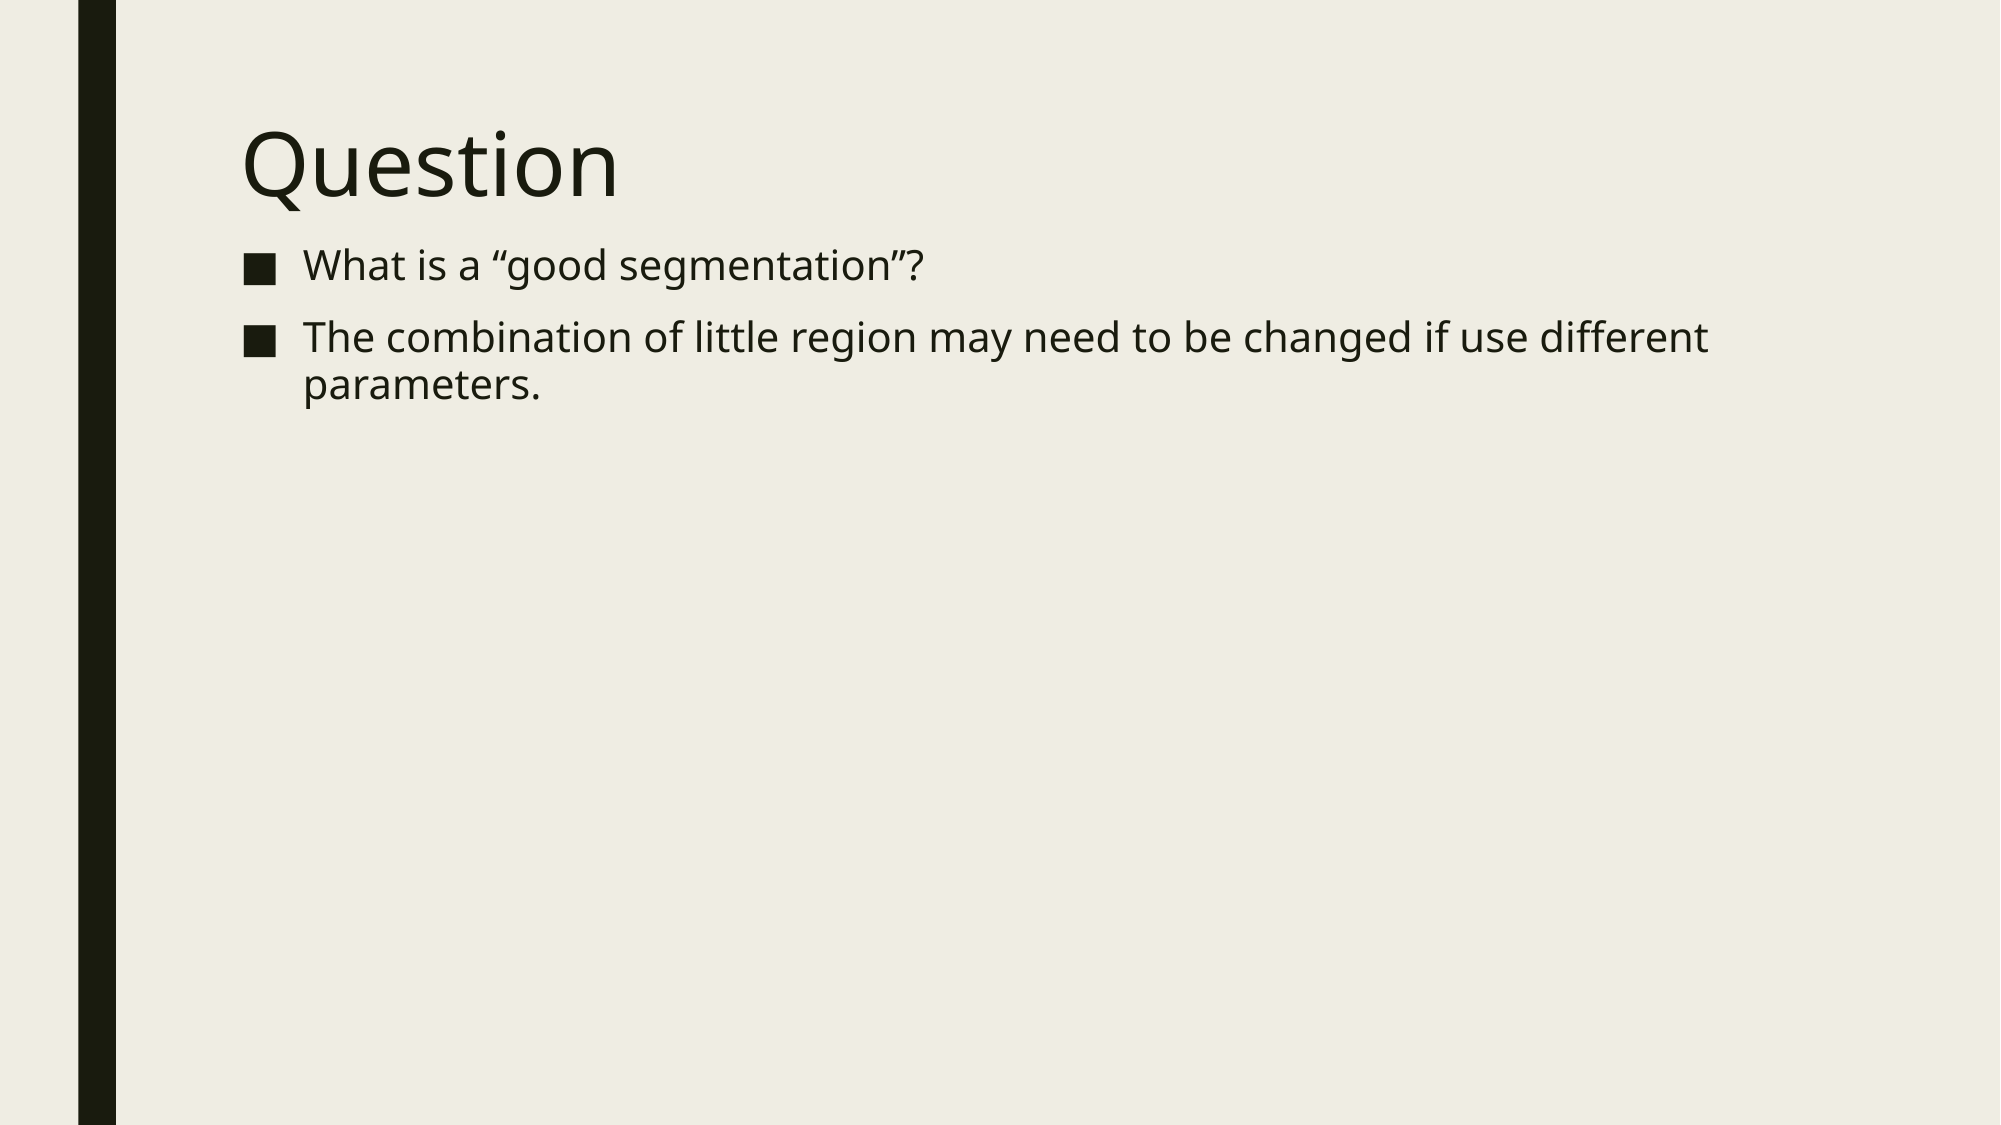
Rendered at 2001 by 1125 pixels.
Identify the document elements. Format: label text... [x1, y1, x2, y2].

list What is a “good segmentation”? The combination of little region may need to be changed if use different parameters. [225, 235, 1800, 963]
title Question [225, 112, 1800, 223]
